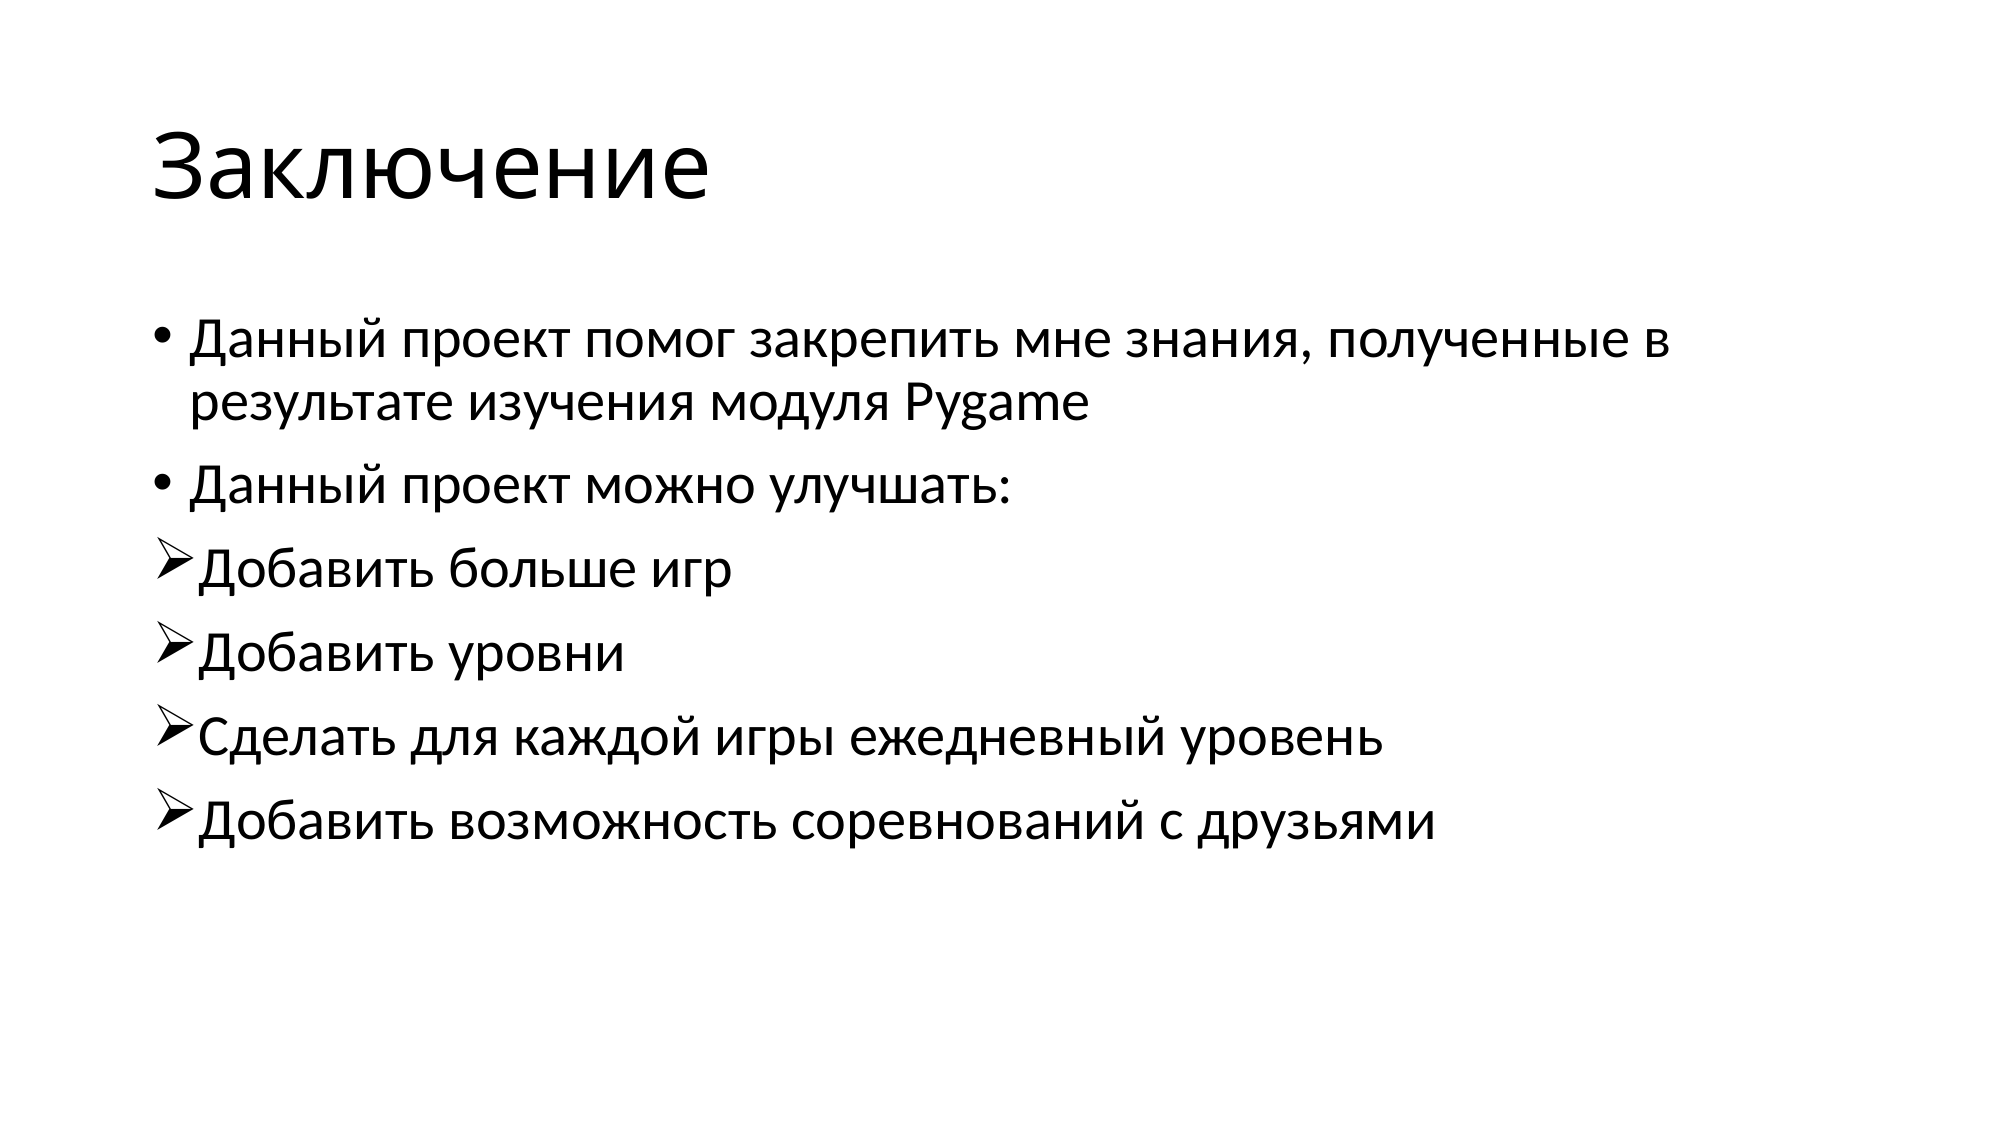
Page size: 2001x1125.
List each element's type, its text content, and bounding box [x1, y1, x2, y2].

title Заключение [137, 59, 1863, 278]
list Данный проект помог закрепить мне знания, полученные в результате изучения модуля Pygame Данный проект можно улучшать: Добавить больше игр Добавить уровни Сделать для каждой игры ежедневный уровень Добавить возможность соревнований с друзьями [137, 299, 1863, 1014]
